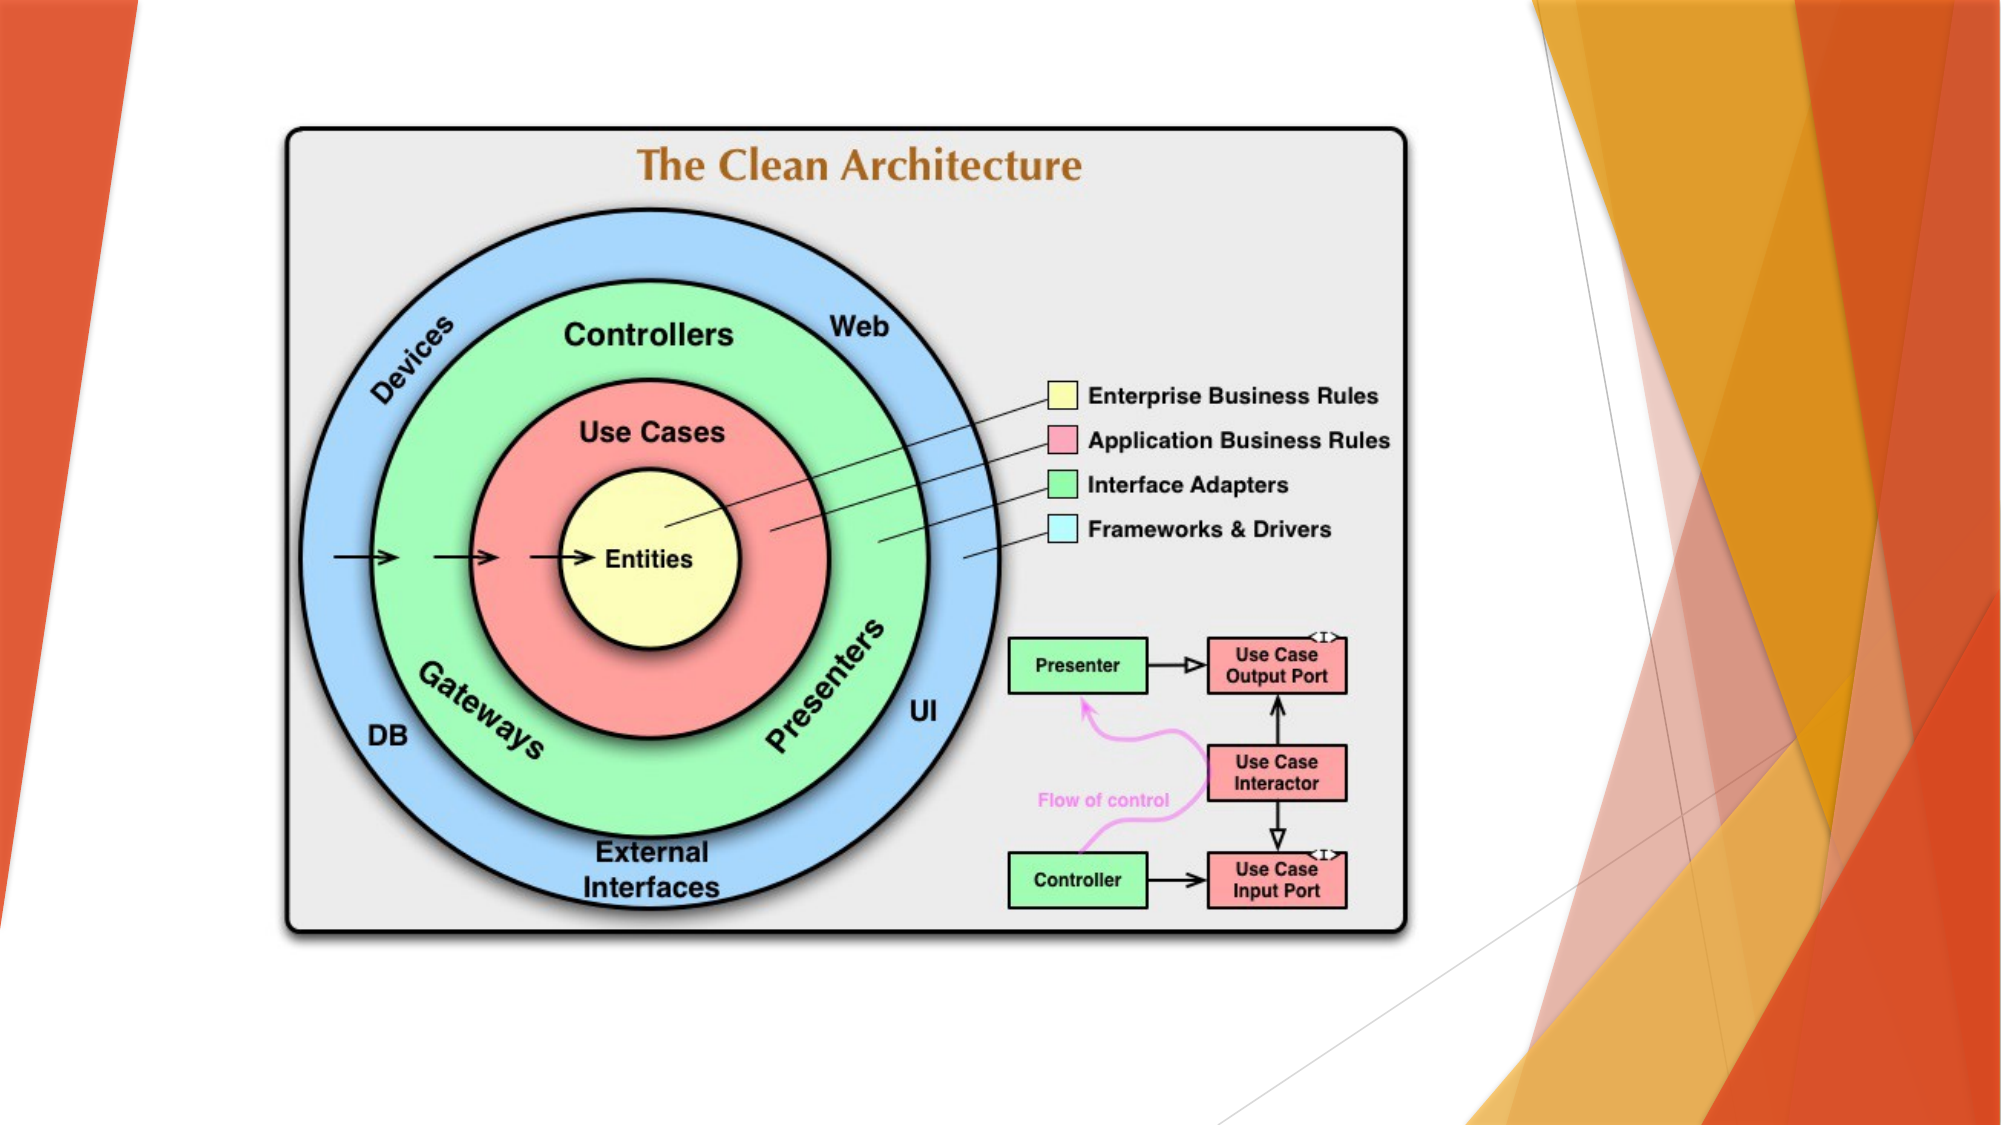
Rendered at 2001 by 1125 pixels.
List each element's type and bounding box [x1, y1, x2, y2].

picture [254, 101, 1438, 971]
